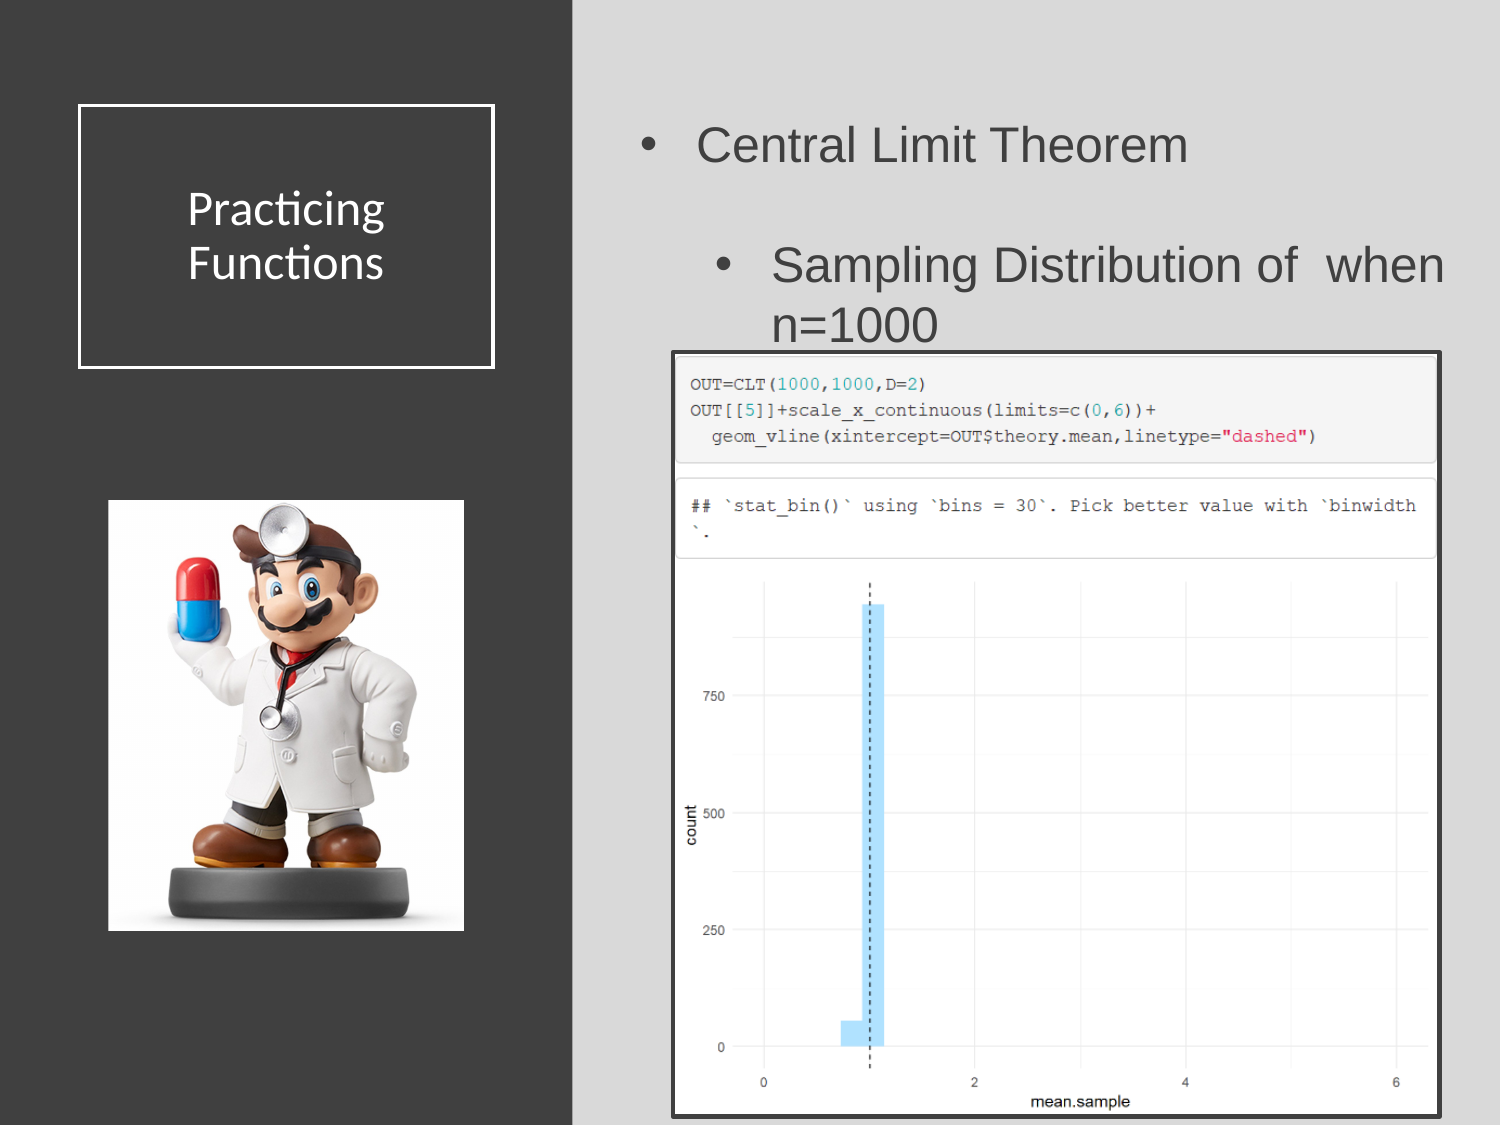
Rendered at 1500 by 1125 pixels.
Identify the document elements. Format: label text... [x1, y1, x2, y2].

picture [107, 499, 465, 931]
picture [674, 353, 1438, 1115]
text_box [0, 0, 573, 1125]
title Practicing Functions [78, 105, 494, 368]
